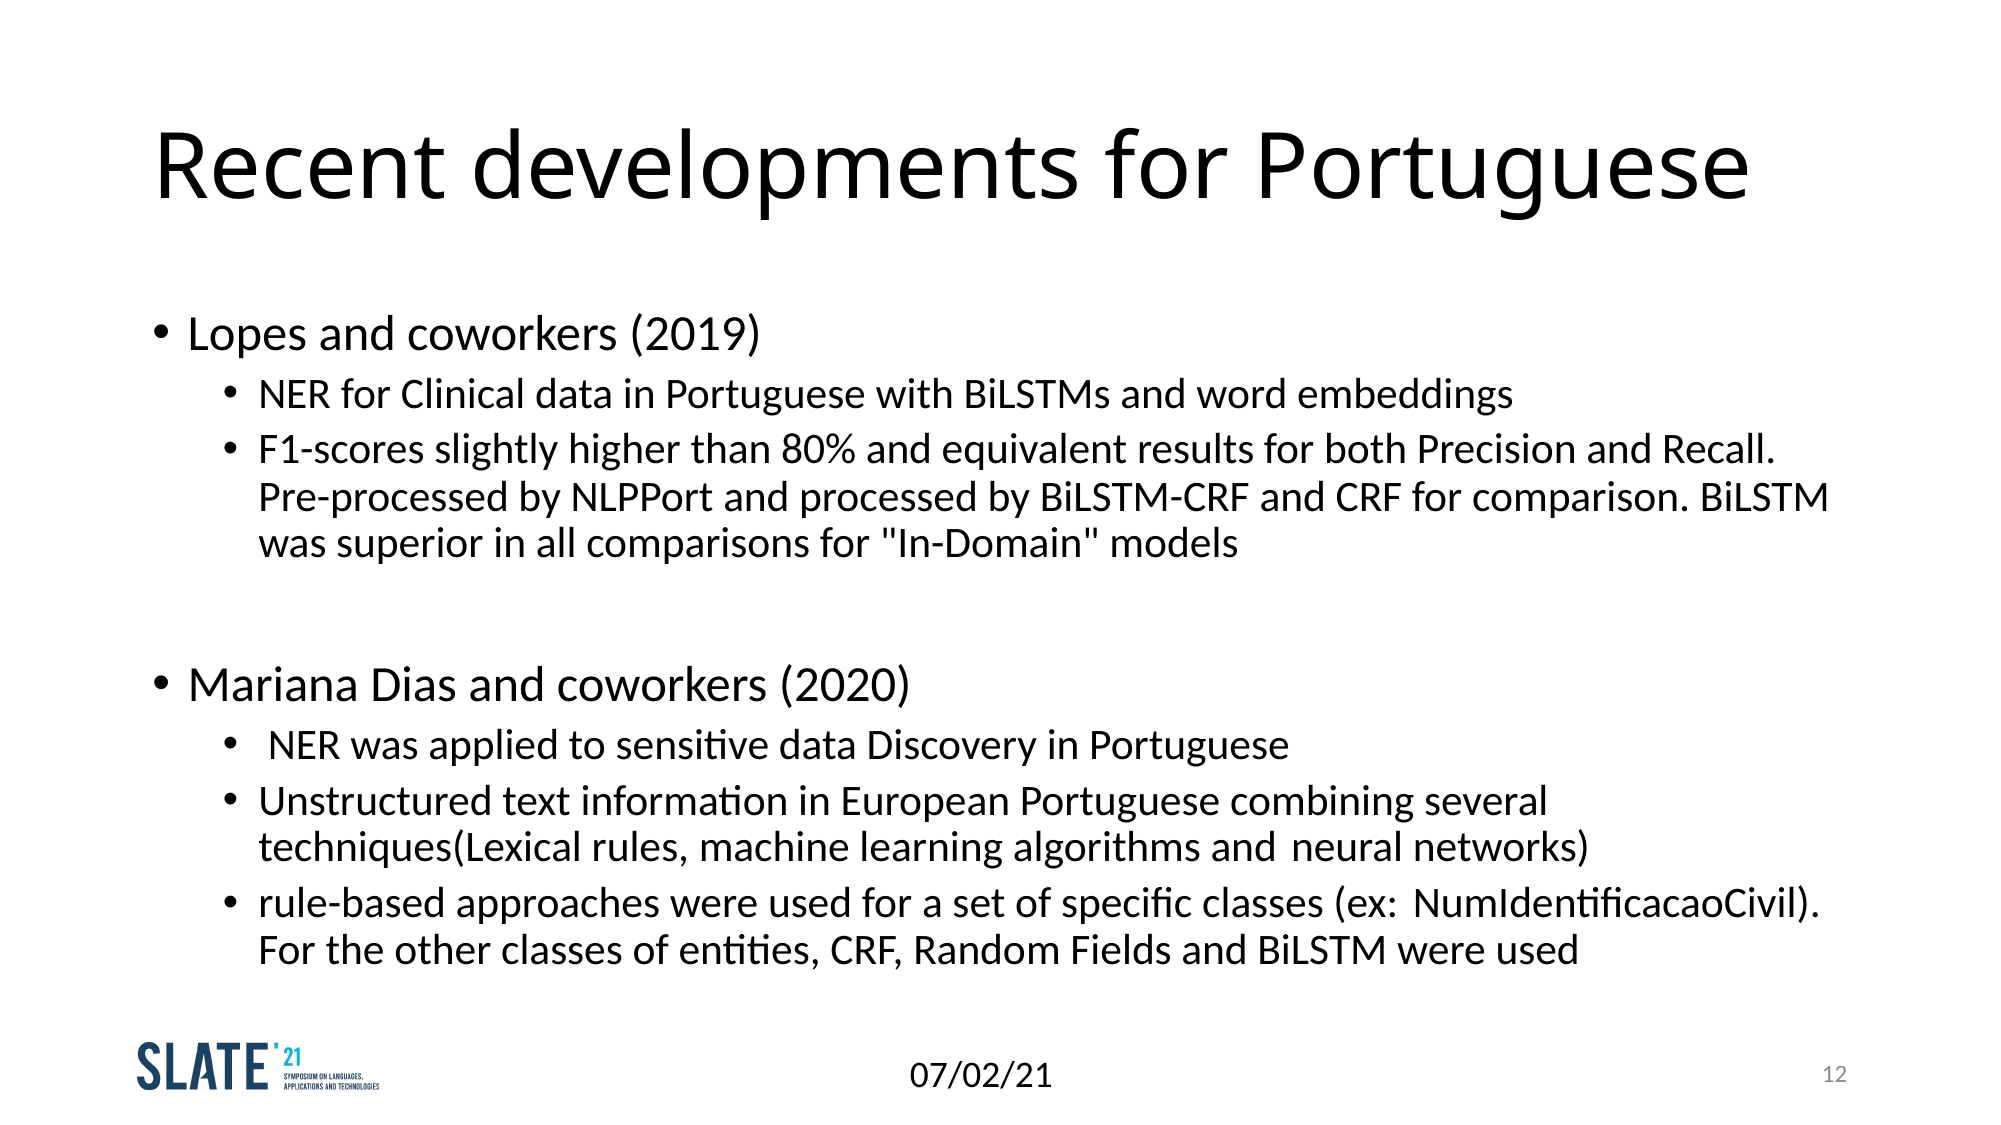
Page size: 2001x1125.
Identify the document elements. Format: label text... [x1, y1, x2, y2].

list Lopes and coworkers (2019) NER for Clinical data in Portuguese with BiLSTMs and word embeddings F1-scores slightly higher than 80% and equivalent results for both Precision and Recall. Pre-processed by NLPPort and processed by BiLSTM-CRF and CRF for comparison. BiLSTM was superior in all comparisons for "In-Domain" models Mariana Dias and coworkers (2020) NER was applied to sensitive data Discovery in Portuguese Unstructured text information in European Portuguese combining several techniques(Lexical rules, machine learning algorithms and neural networks) rule-based approaches were used for a set of specific classes (ex: NumIdentificacaoCivil). For the other classes of entities, CRF, Random Fields and BiLSTM were used [137, 299, 1863, 1014]
title Recent developments for Portuguese [137, 59, 1863, 278]
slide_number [895, 1042, 1080, 1103]
picture [137, 1042, 379, 1090]
slide_number 12 [1412, 1042, 1863, 1103]
